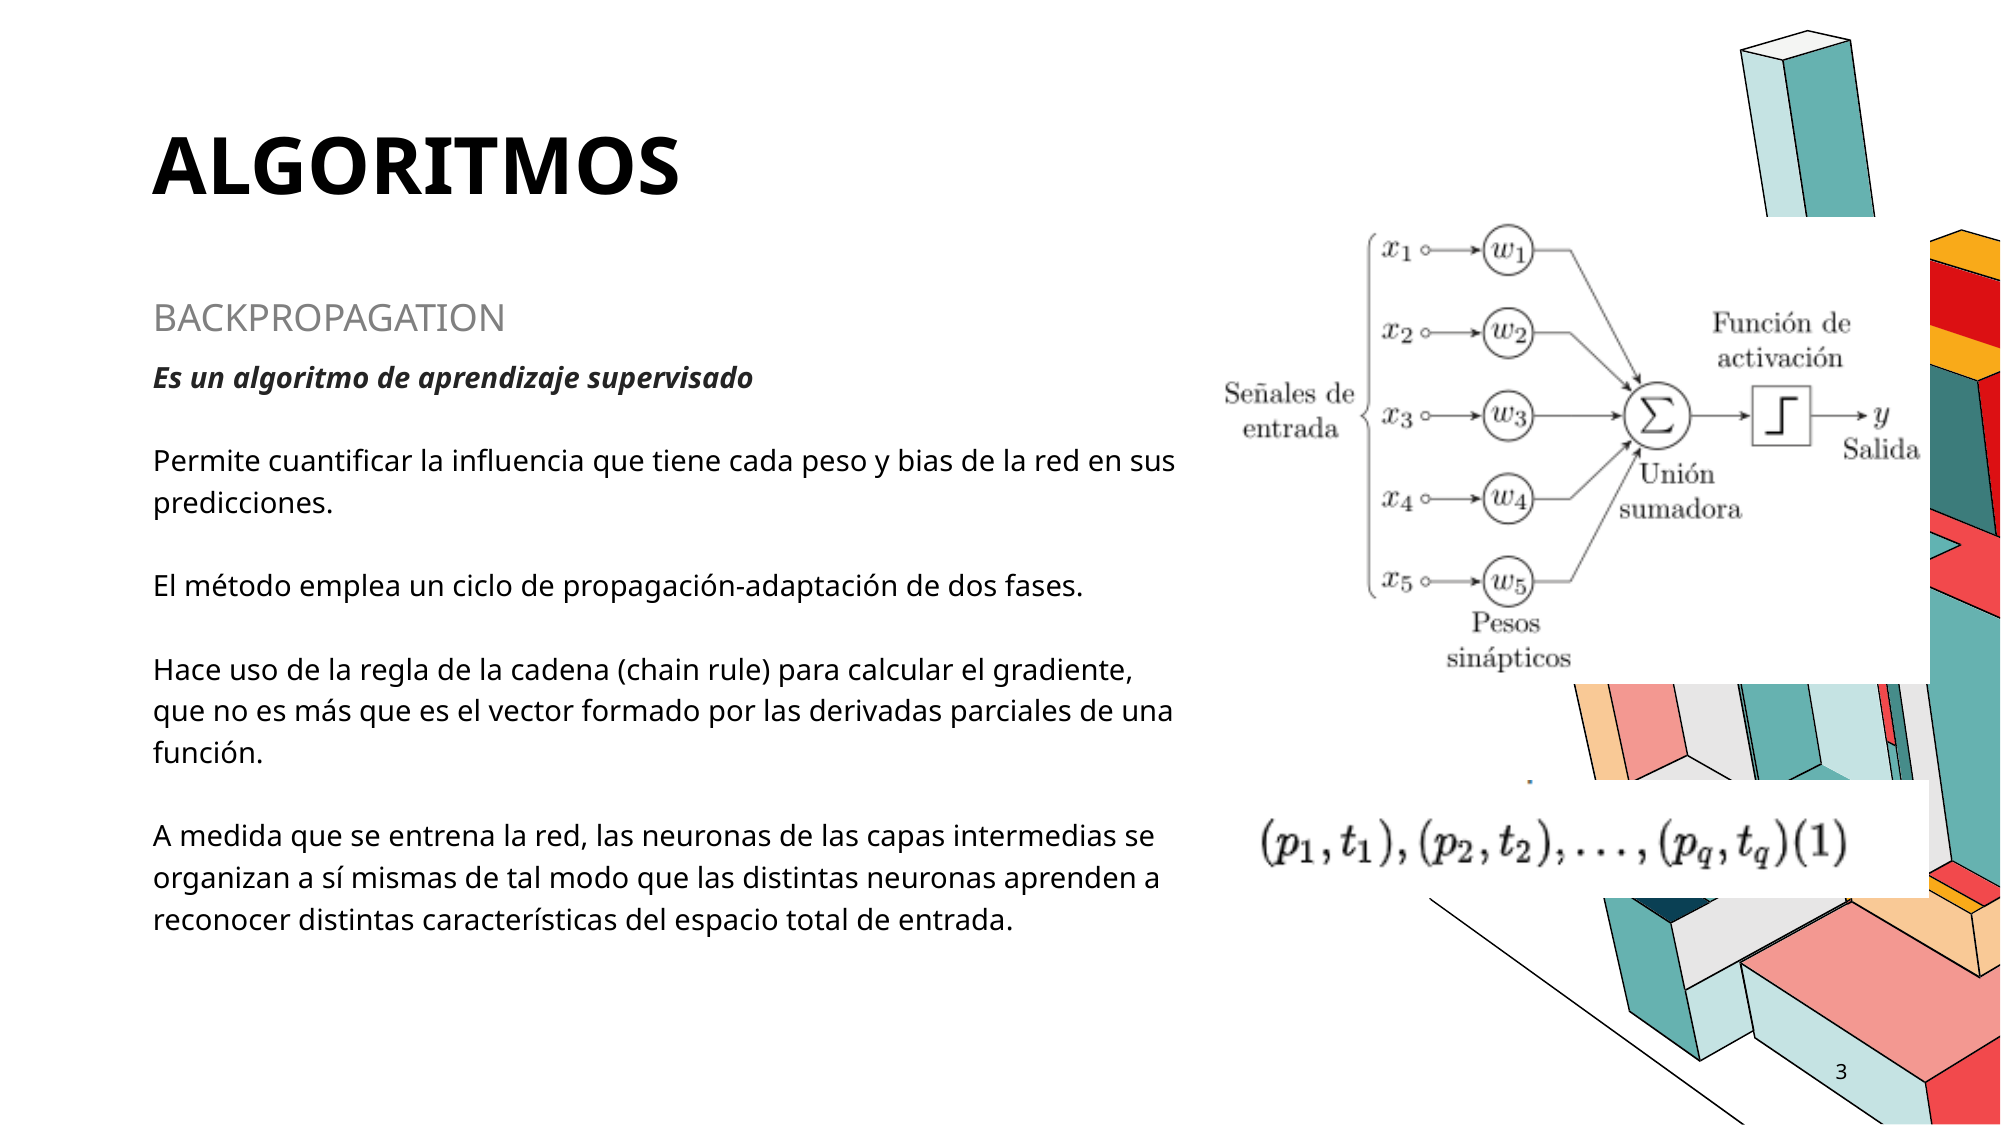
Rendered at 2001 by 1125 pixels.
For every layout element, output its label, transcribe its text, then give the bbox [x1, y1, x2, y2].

picture [1217, 780, 1929, 898]
list BACKPROPAGATION [138, 277, 738, 338]
title ALGORITMOS [137, 59, 1863, 278]
picture [1217, 217, 1930, 684]
slide_number 3 [1412, 1042, 1863, 1103]
list Es un algoritmo de aprendizaje supervisado Permite cuantificar la influencia que tiene cada peso y bias de la red en sus predicciones. El método emplea un ciclo de propagación-adaptación de dos fases. Hace uso de la regla de la cadena (chain rule) para calcular el gradiente, que no es más que es el vector formado por las derivadas parciales de una función. A medida que se entrena la red, las neuronas de las capas intermedias se organizan a sí mismas de tal modo que las distintas neuronas aprenden a reconocer distintas características del espacio total de entrada. [138, 344, 1203, 944]
